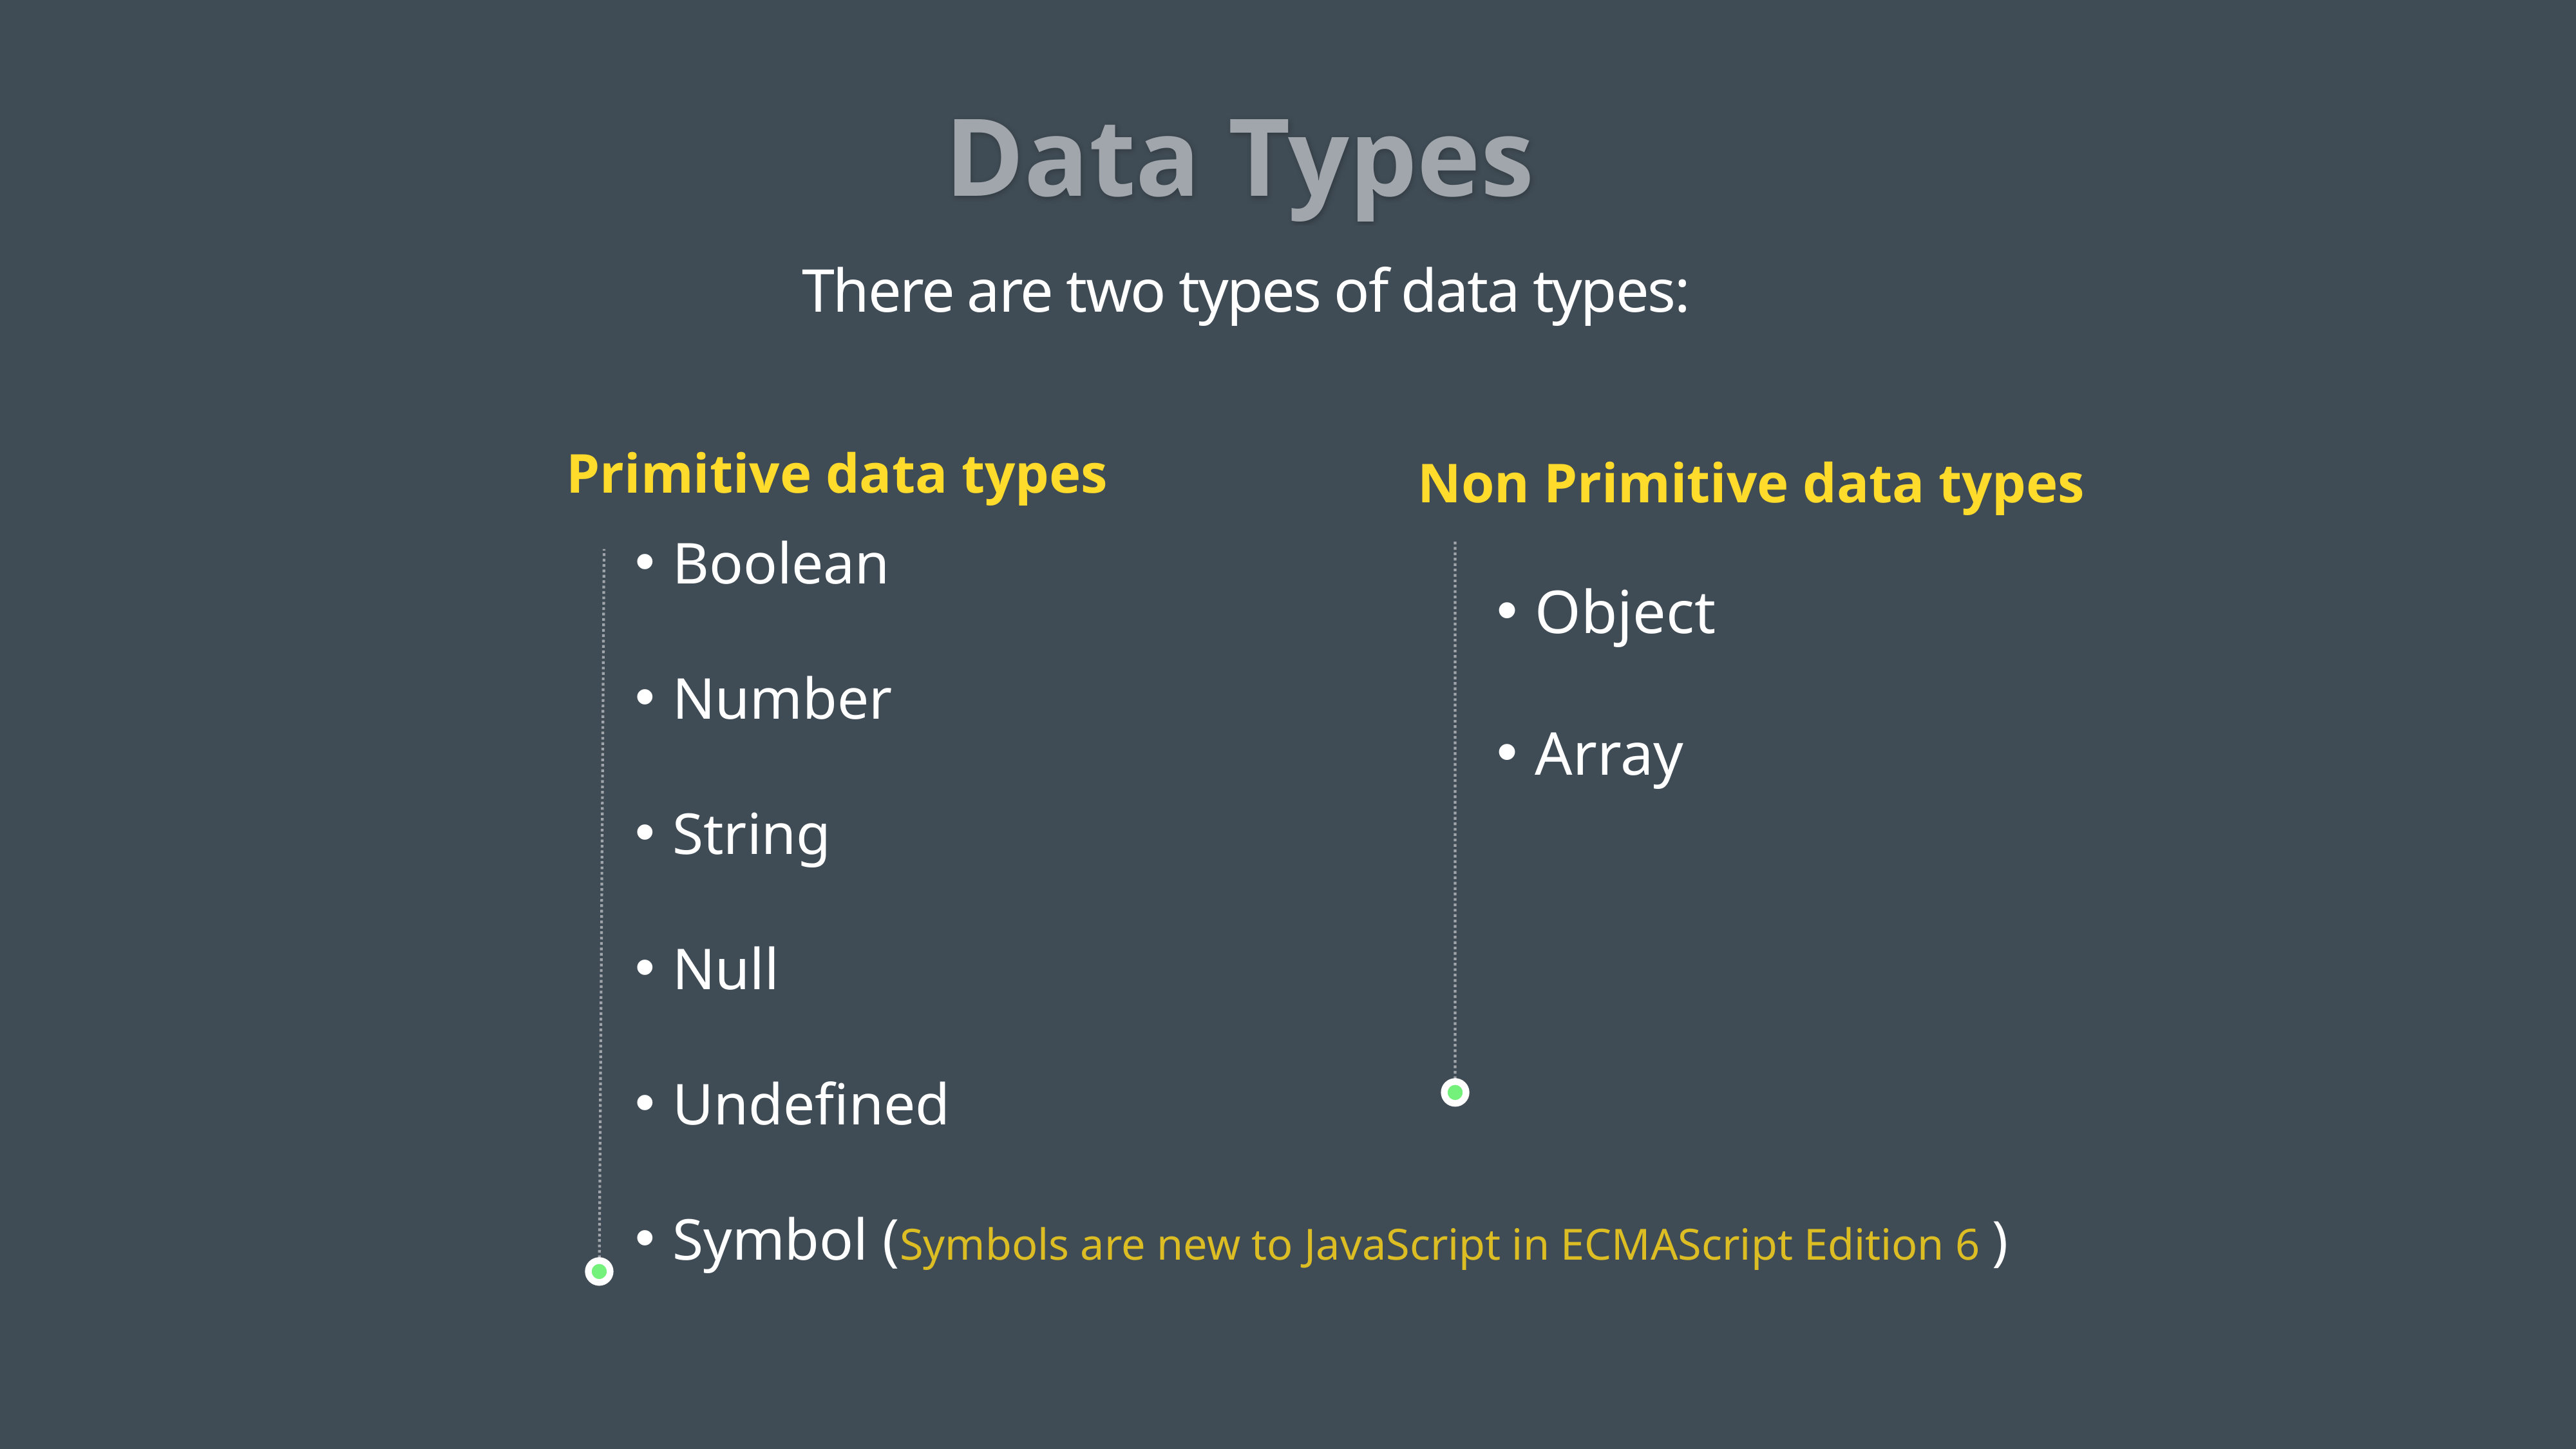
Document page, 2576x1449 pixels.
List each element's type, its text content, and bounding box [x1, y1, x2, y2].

text_box Non Primitive data types [1410, 435, 2093, 521]
text_box [588, 1260, 611, 1283]
text_box Data Types [263, 89, 2216, 218]
text_box Primitive data types [559, 425, 1116, 511]
text_box [1444, 1081, 1466, 1104]
text_box Boolean Number String Null Undefined Symbol (Symbols are new to JavaScript in ECMAScript Edition 6 ) [635, 527, 2216, 1272]
text_box There are two types of data types: [73, 245, 2433, 332]
text_box Object Array [1497, 574, 1967, 858]
